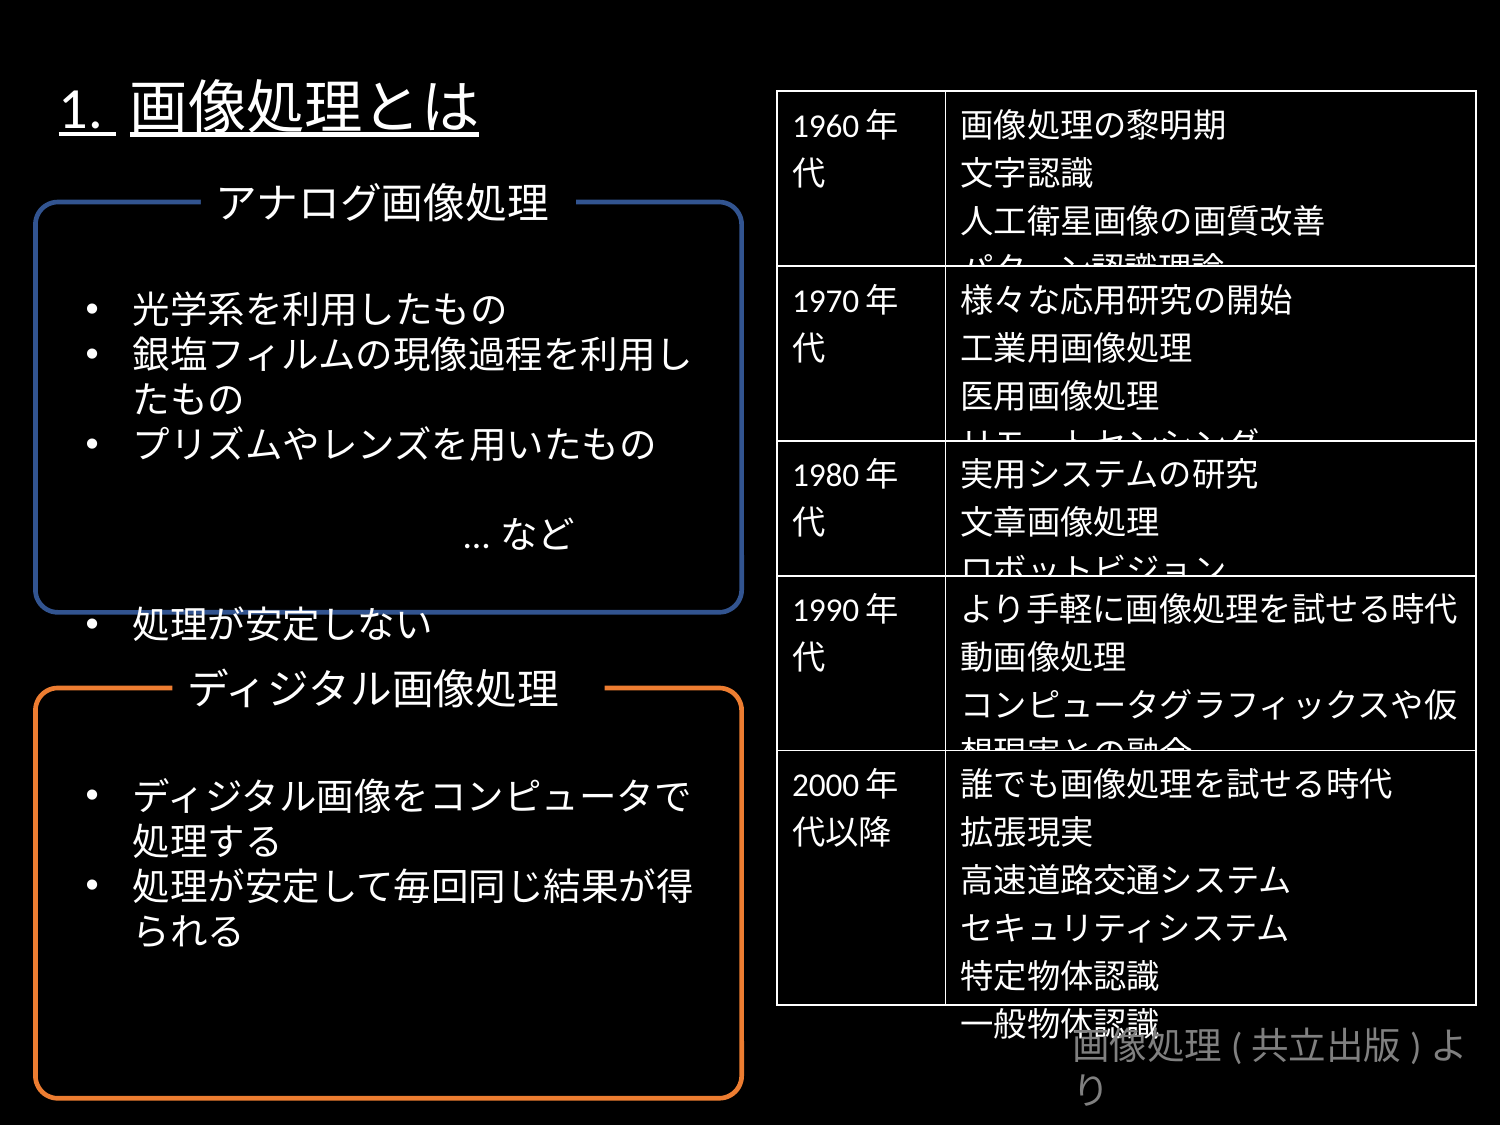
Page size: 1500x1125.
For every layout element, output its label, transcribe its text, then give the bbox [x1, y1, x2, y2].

table_header 1960年代 [778, 92, 945, 265]
text_box 1. 画像処理とは [43, 62, 507, 148]
text_box [34, 686, 743, 1100]
table_header 画像処理の黎明期 文字認識 人工衛星画像の画質改善 パターン認識理論 [946, 92, 1475, 265]
table_cell 様々な応用研究の開始 工業用画像処理 医用画像処理 リモートセンシング [946, 267, 1475, 440]
text_box 画像処理(共立出版)より [1057, 1014, 1500, 1120]
table_cell 1990年代 [778, 577, 945, 750]
table_cell より手軽に画像処理を試せる時代 動画像処理 コンピュータグラフィックスや仮想現実との融合 [946, 577, 1475, 750]
table_cell 実用システムの研究 文章画像処理 ロボットビジョン [946, 442, 1475, 575]
table_cell 1980年代 [778, 442, 945, 575]
text_box [34, 200, 743, 614]
text_box アナログ画像処理 [200, 169, 576, 234]
table_cell 誰でも画像処理を試せる時代 拡張現実 高速道路交通システム セキュリティシステム 特定物体認識 一般物体認識 [946, 751, 1475, 1004]
text_box ディジタル画像をコンピュータで処理する 処理が安定して毎回同じ結果が得られる [70, 765, 725, 960]
text_box 光学系を利用したもの 銀塩フィルムの現像過程を利用したもの プリズムやレンズを用いたもの ...など 処理が安定しない [70, 279, 725, 654]
table_cell 2000年代以降 [778, 751, 945, 1004]
text_box ディジタル画像処理 [172, 655, 605, 720]
table_cell 1970年代 [778, 267, 945, 440]
